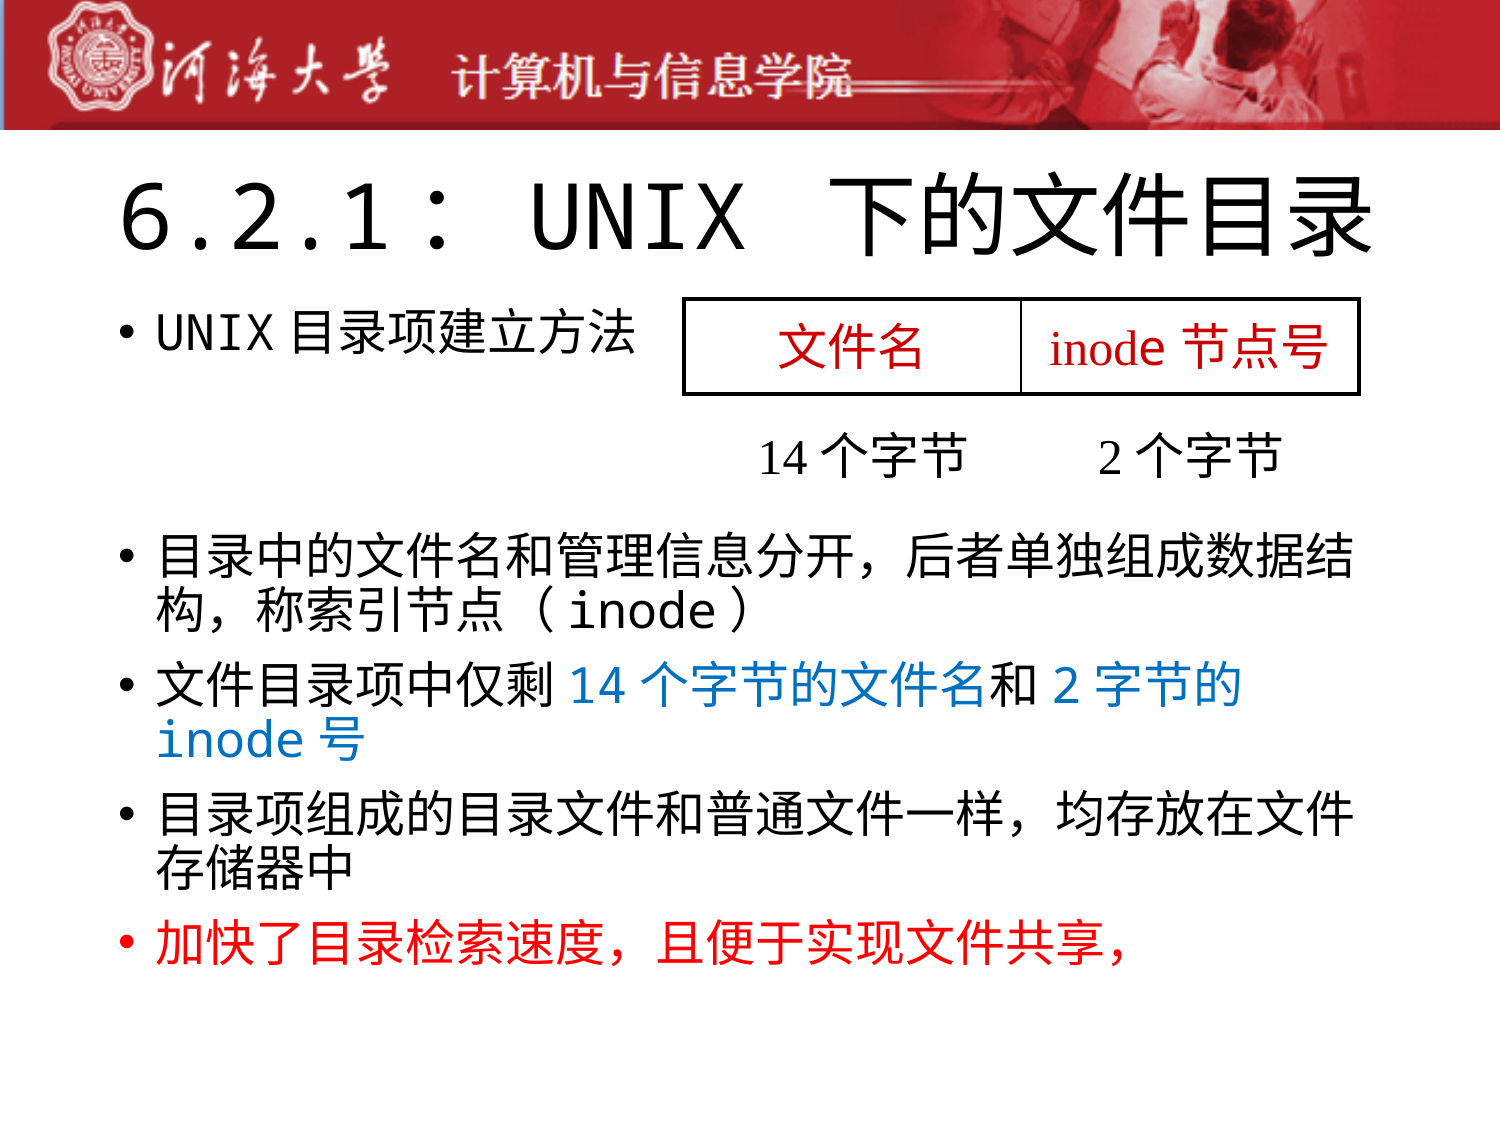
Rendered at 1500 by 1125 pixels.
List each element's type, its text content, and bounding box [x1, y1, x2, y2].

title 6.2.1：UNIX 下的文件目录 [103, 59, 1397, 278]
text_box 2个字节 [1083, 417, 1333, 493]
picture [0, 0, 1500, 130]
table_header inode节点号 [1022, 301, 1357, 392]
text_box 14个字节 [742, 417, 993, 493]
list UNIX目录项建立方法 目录中的文件名和管理信息分开，后者单独组成数据结构，称索引节点（inode） 文件目录项中仅剩14个字节的文件名和2字节的inode号 目录项组成的目录文件和普通文件一样，均存放在文件存储器中 加快了目录检索速度，且便于实现文件共享， [103, 299, 1397, 1014]
table_header 文件名 [686, 301, 1020, 392]
